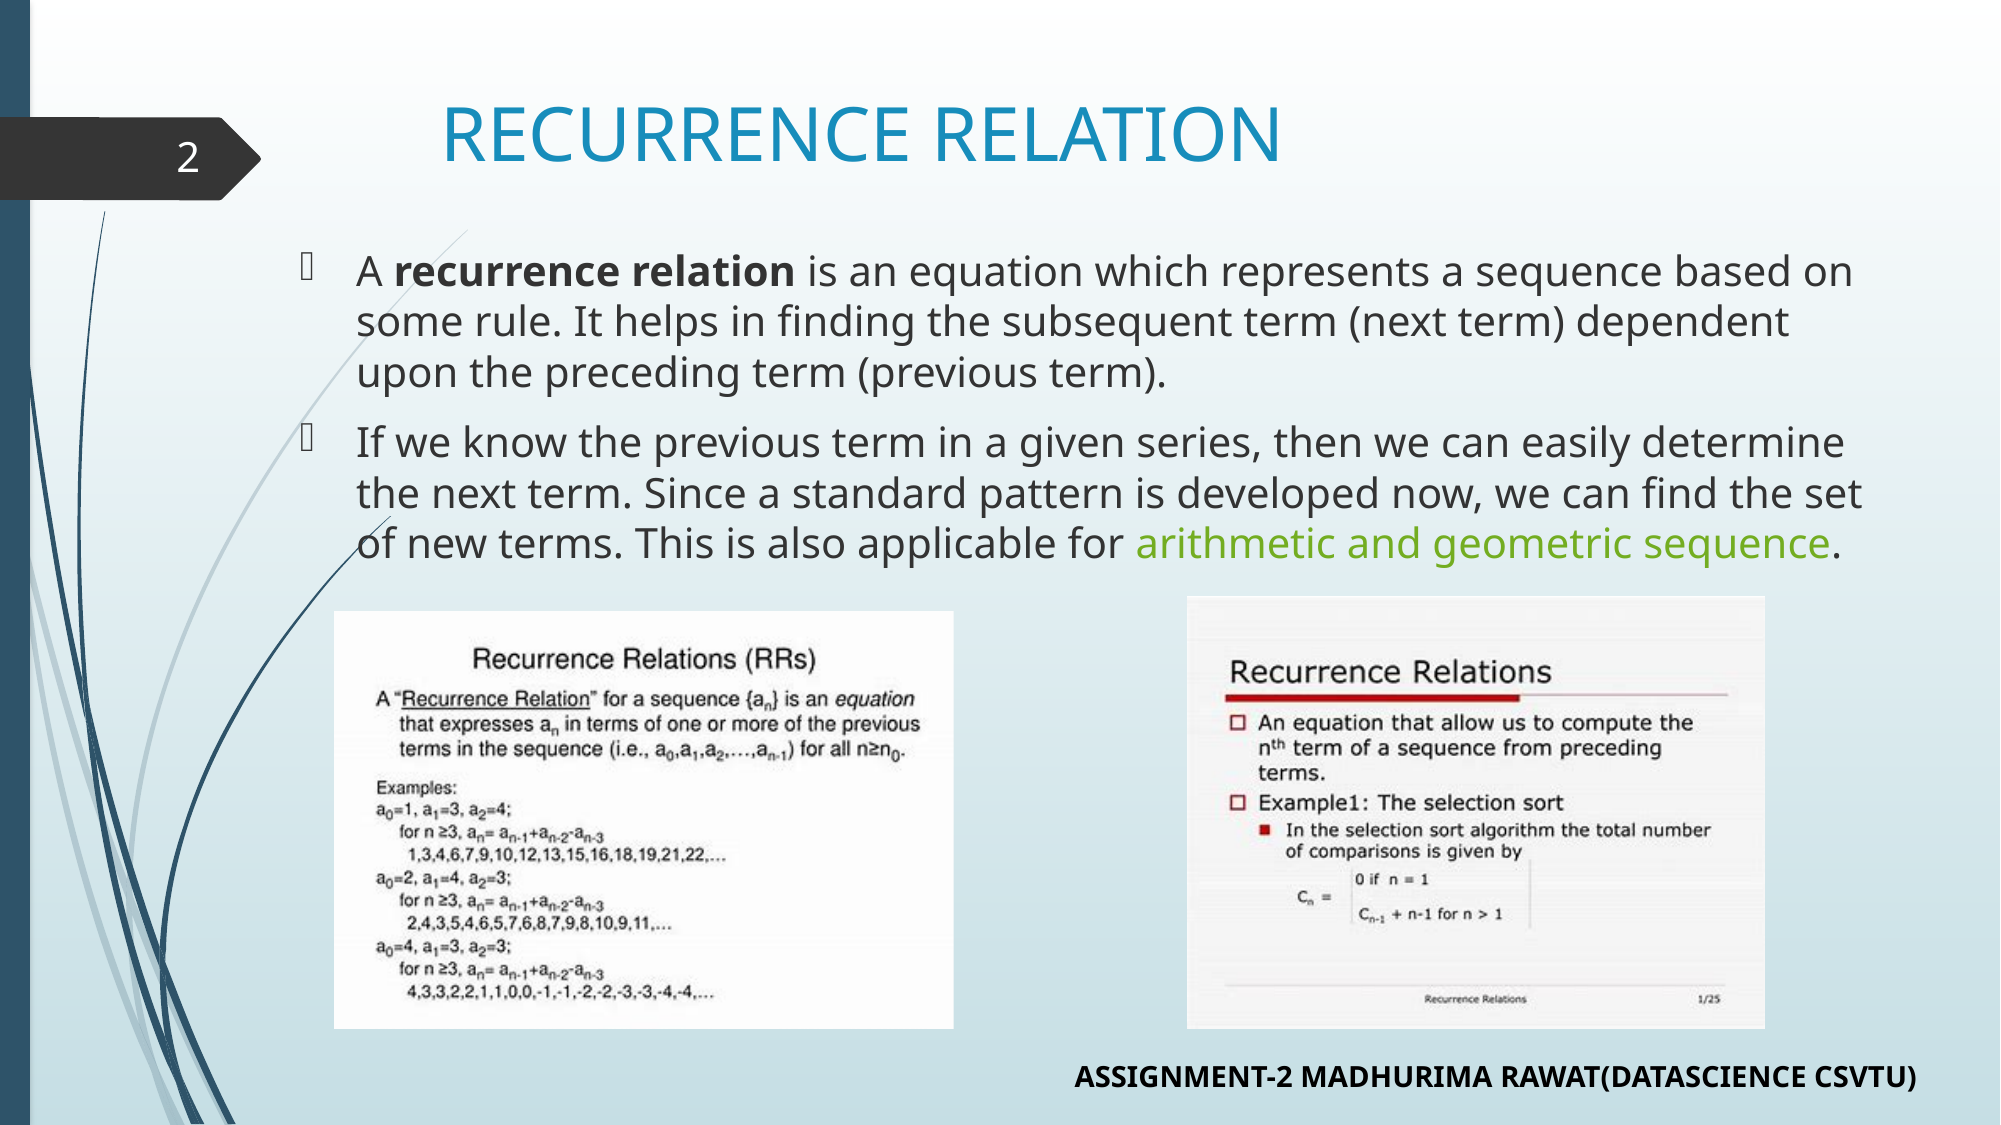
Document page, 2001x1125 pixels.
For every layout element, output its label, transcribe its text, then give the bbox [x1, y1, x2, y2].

footer ASSIGNMENT-2 MADHURIMA RAWAT(DATASCIENCE CSVTU) [1059, 1046, 2000, 1106]
picture [1187, 596, 1765, 1029]
title RECURRENCE RELATION [425, 78, 1888, 237]
slide_number 2 [87, 129, 216, 190]
list A recurrence relation is an equation which represents a sequence based on some rule. It helps in finding the subsequent term (next term) dependent upon the preceding term (previous term). If we know the previous term in a given series, then we can easily determine the next term. Since a standard pattern is developed now, we can find the set of new terms. This is also applicable for arithmetic and geometric sequence. [284, 237, 1888, 970]
picture [333, 610, 954, 1029]
